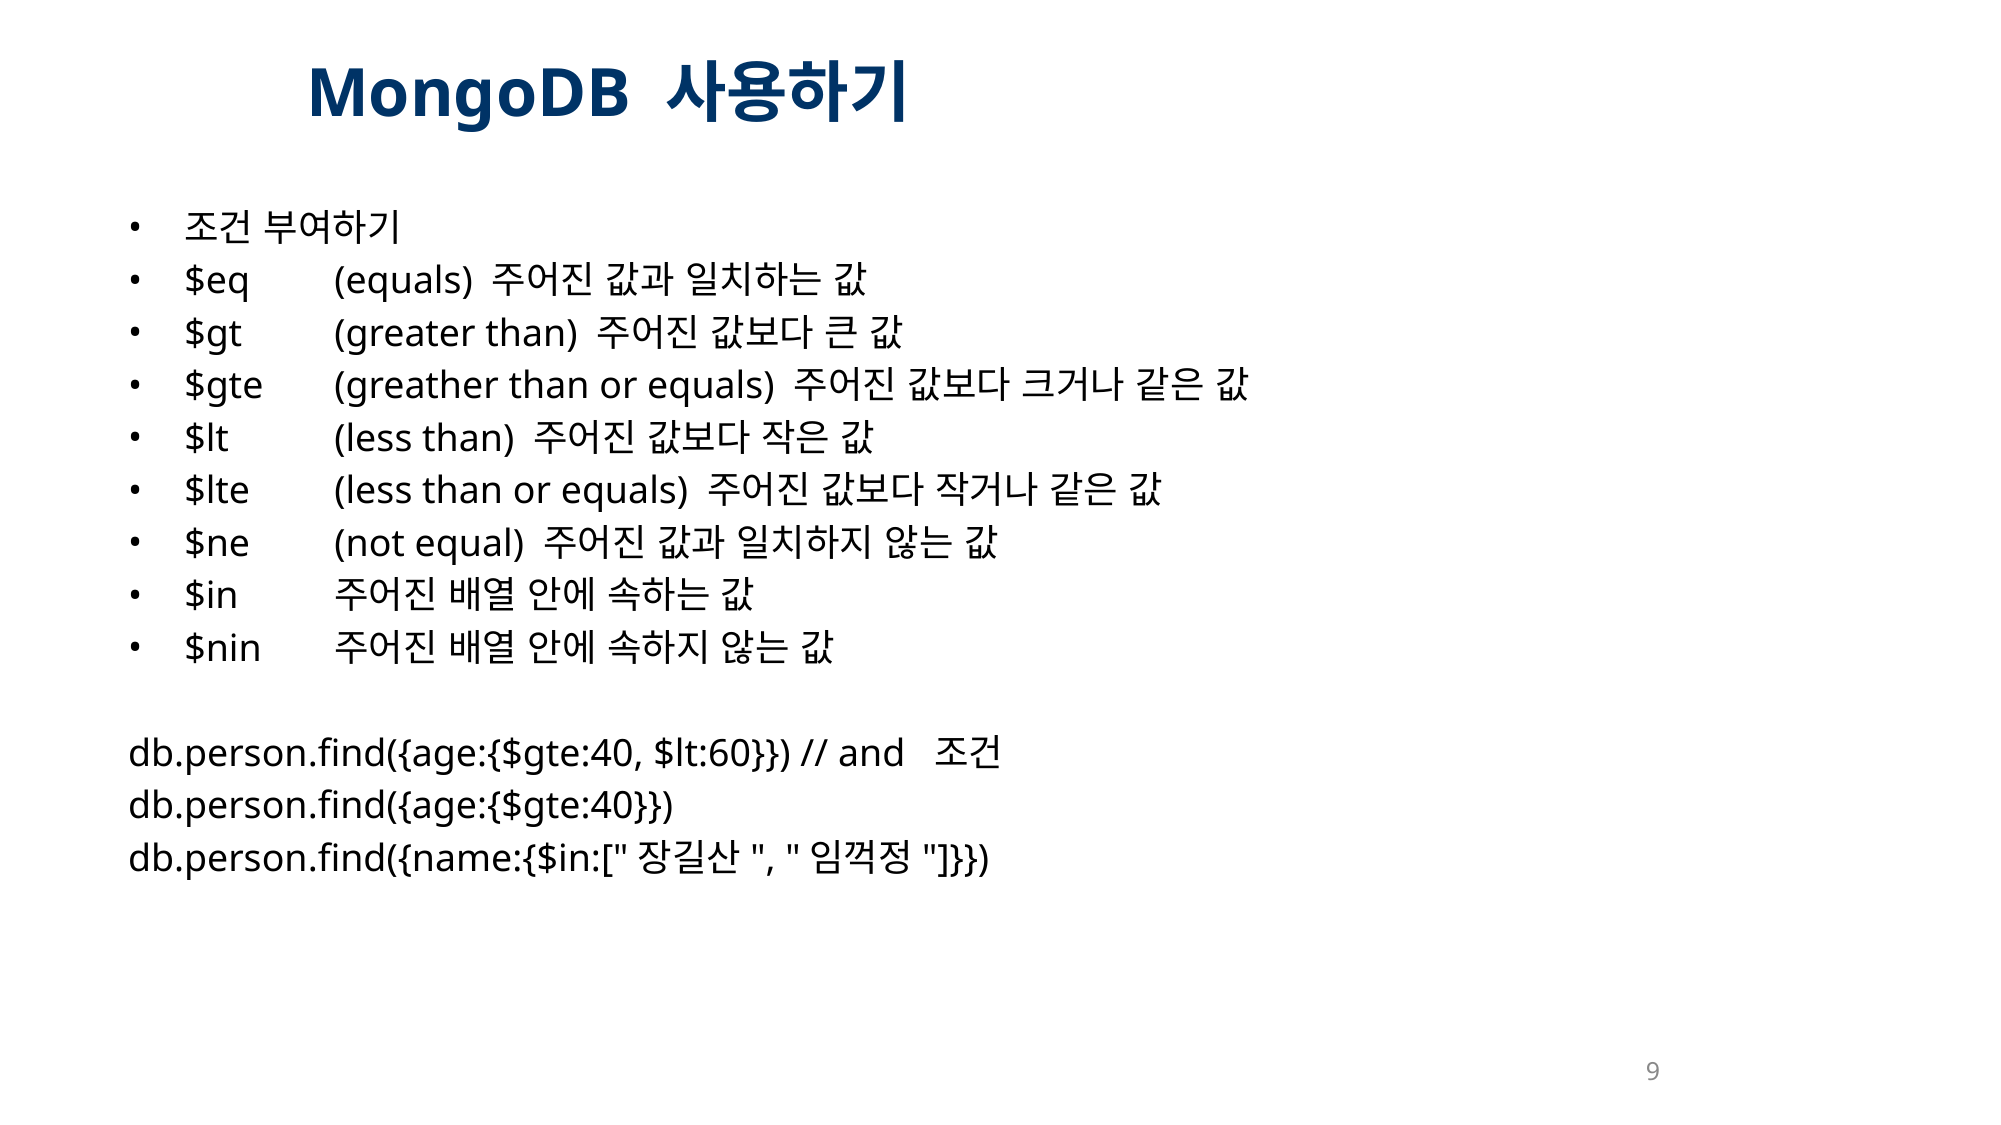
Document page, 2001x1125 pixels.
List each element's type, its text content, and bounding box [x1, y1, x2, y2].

text_box 9 [1325, 1042, 1675, 1103]
title MongoDB 사용하기 [291, 19, 1674, 161]
list 조건 부여하기 $eq (equals) 주어진 값과 일치하는 값 $gt (greater than) 주어진 값보다 큰 값 $gte (greather than or equals) 주어진 값보다 크거나 같은 값 $lt (less than) 주어진 값보다 작은 값 $lte (less than or equals) 주어진 값보다 작거나 같은 값 $ne (not equal) 주어진 값과 일치하지 않는 값 $in 주어진 배열 안에 속하는 값 $nin 주어진 배열 안에 속하지 않는 값 db.person.find({age:{$gte:40, $lt:60}}) // and 조건 db.person.find({age:{$gte:40}}) db.person.find({name:{$in:["장길산", "임꺽정"]}}) [113, 196, 1875, 1059]
